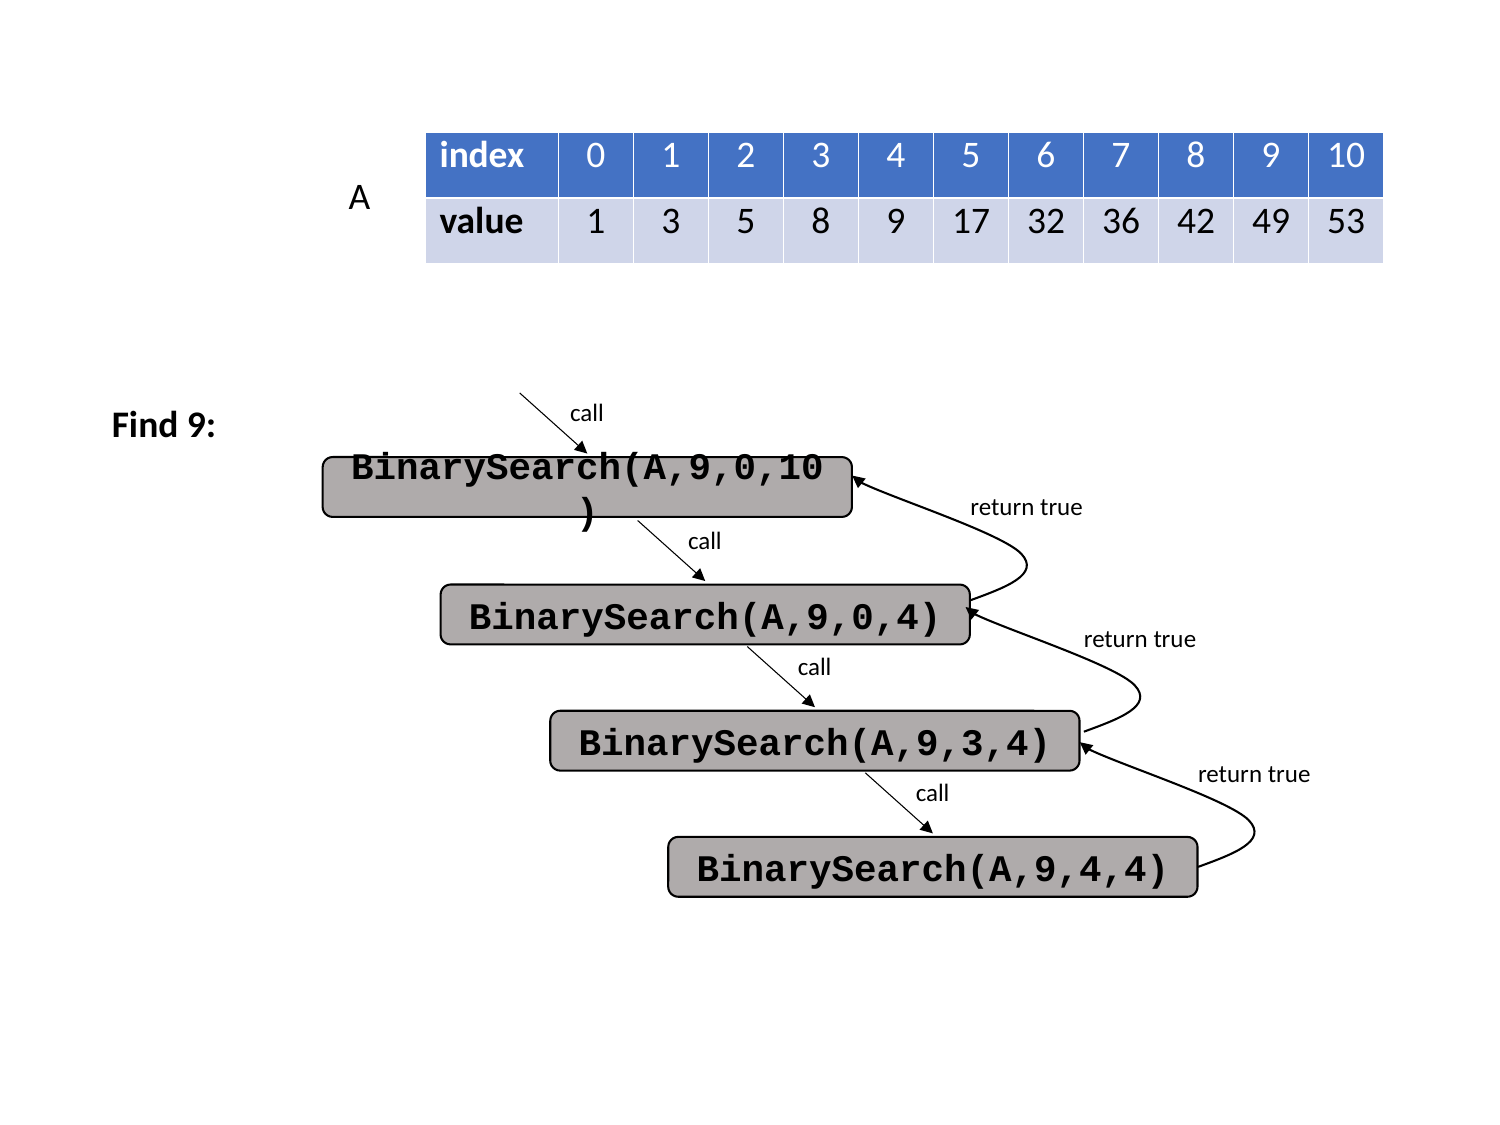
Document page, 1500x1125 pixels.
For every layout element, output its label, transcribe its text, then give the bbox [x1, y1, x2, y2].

text_box return true [955, 483, 1099, 529]
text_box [747, 646, 815, 708]
text_box BinarySearch(A,9,4,4) [667, 835, 1199, 898]
text_box call [901, 769, 965, 814]
table_cell 8 [784, 199, 858, 263]
table_header 7 [1084, 133, 1158, 197]
table_header 6 [1009, 133, 1083, 197]
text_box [519, 392, 588, 454]
table_header 3 [784, 133, 858, 197]
table_cell 1 [559, 199, 633, 263]
table_cell 9 [859, 199, 933, 263]
table_cell 42 [1159, 199, 1233, 263]
text_box BinarySearch(A,9,3,4) [549, 709, 1081, 772]
table_cell 49 [1234, 199, 1308, 263]
table_header 4 [859, 133, 933, 197]
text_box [637, 520, 706, 581]
text_box BinarySearch(A,9,0,10) [321, 455, 853, 518]
table_header 10 [1309, 133, 1383, 197]
text_box Find 9: [97, 392, 258, 453]
table_header 9 [1234, 133, 1308, 197]
table_cell 32 [1009, 199, 1083, 263]
text_box return true [1183, 750, 1326, 795]
table_header 2 [709, 133, 783, 197]
table_cell value [426, 199, 558, 263]
table_cell 5 [709, 199, 783, 263]
text_box BinarySearch(A,9,0,4) [439, 583, 971, 646]
text_box [1079, 742, 1256, 868]
text_box call [555, 389, 619, 435]
table_header 0 [559, 133, 633, 197]
table_cell 36 [1084, 199, 1158, 263]
text_box return true [1069, 614, 1212, 660]
table_header 8 [1159, 133, 1233, 197]
table_cell 17 [934, 199, 1008, 263]
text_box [865, 772, 933, 834]
text_box A [333, 164, 395, 225]
table_cell 53 [1309, 199, 1383, 263]
table_header 1 [634, 133, 708, 197]
text_box call [673, 516, 737, 562]
text_box [965, 607, 1142, 733]
text_box call [783, 643, 847, 688]
table_header index [426, 133, 558, 197]
table_cell 3 [634, 199, 708, 263]
table_header 5 [934, 133, 1008, 197]
text_box [852, 475, 1028, 602]
